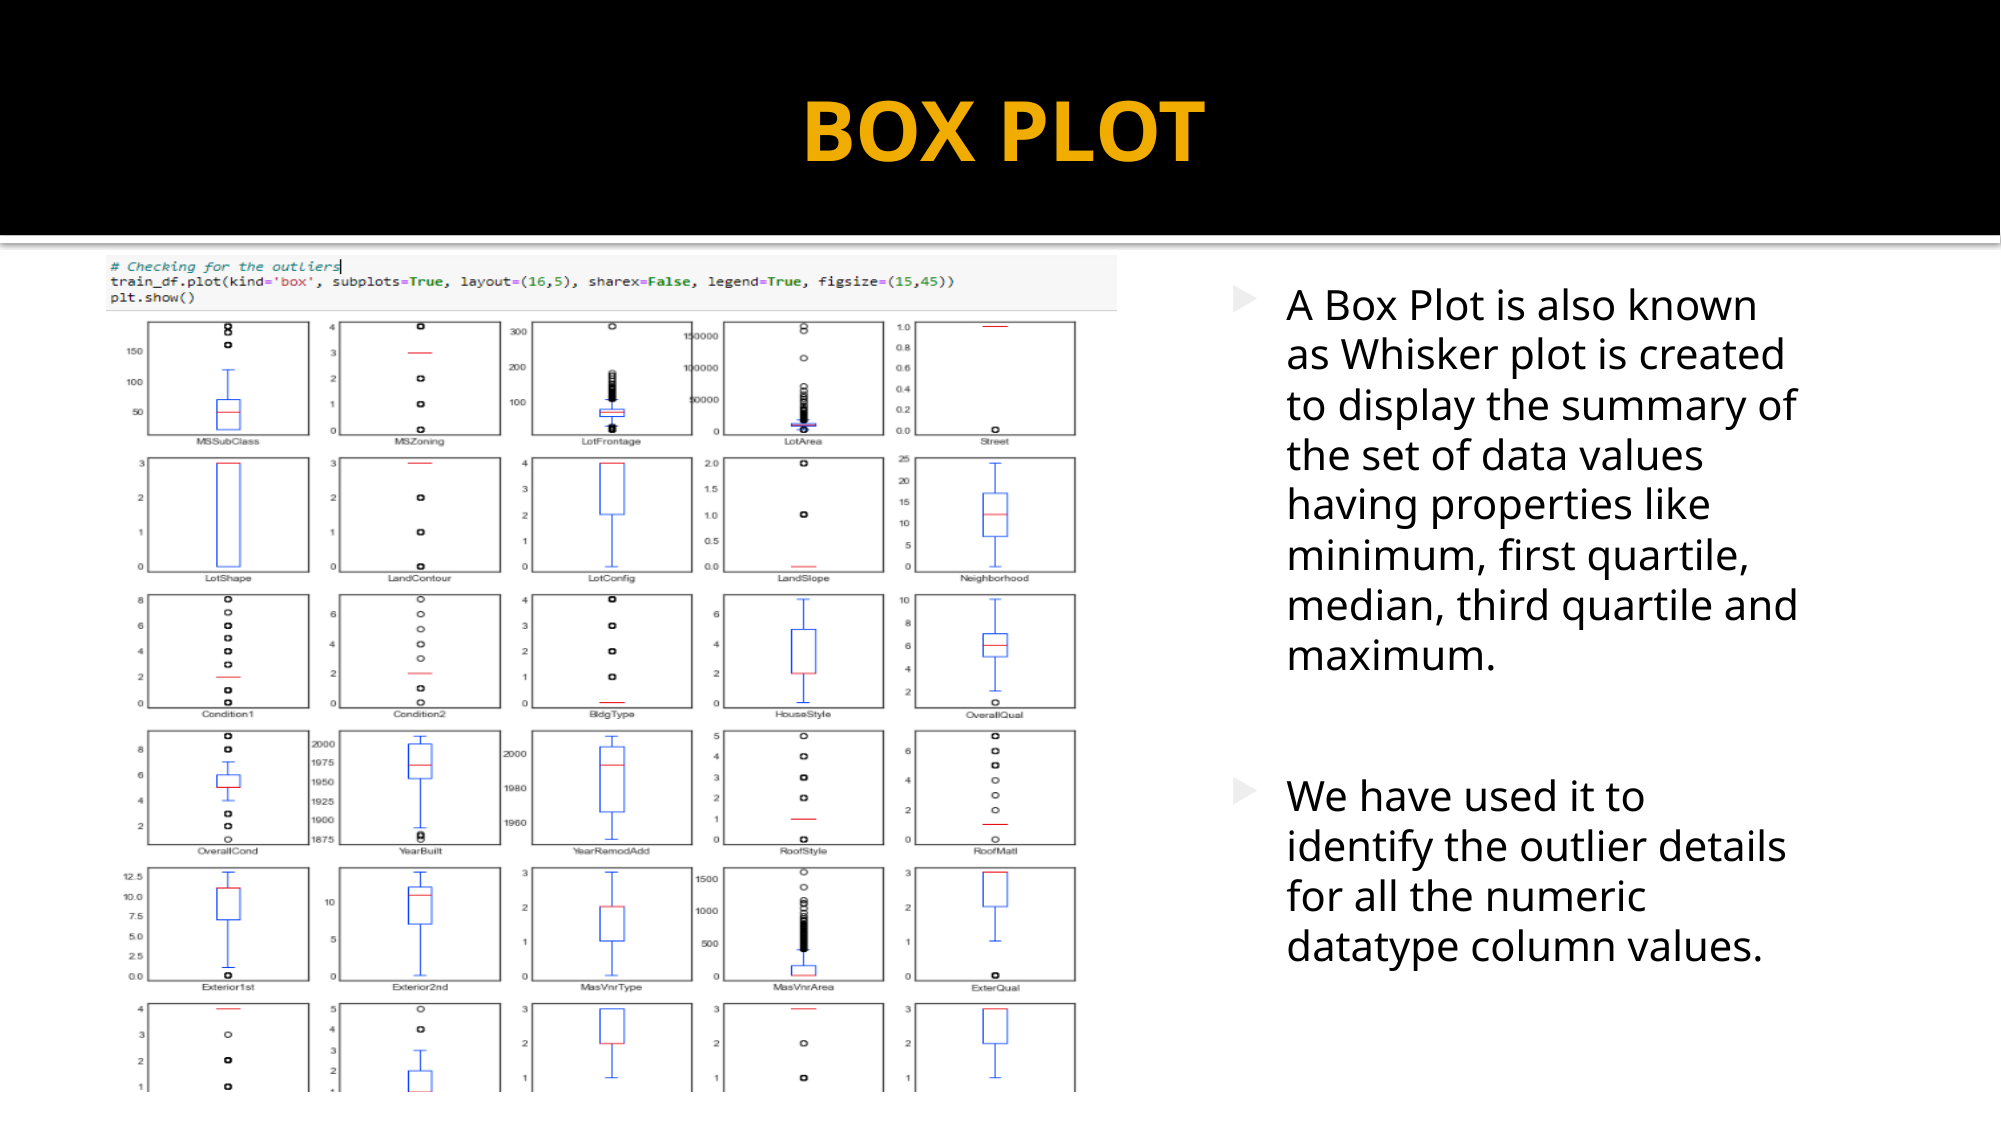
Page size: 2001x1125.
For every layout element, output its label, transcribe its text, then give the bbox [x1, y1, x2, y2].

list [105, 255, 1117, 1092]
text_box A Box Plot is also known as Whisker plot is created to display the summary of the set of data values having properties like minimum, first quartile, median, third quartile and maximum. We have used it to identify the outlier details for all the numeric datatype column values. [1215, 270, 1816, 1034]
title BOX PLOT [99, 25, 1900, 231]
